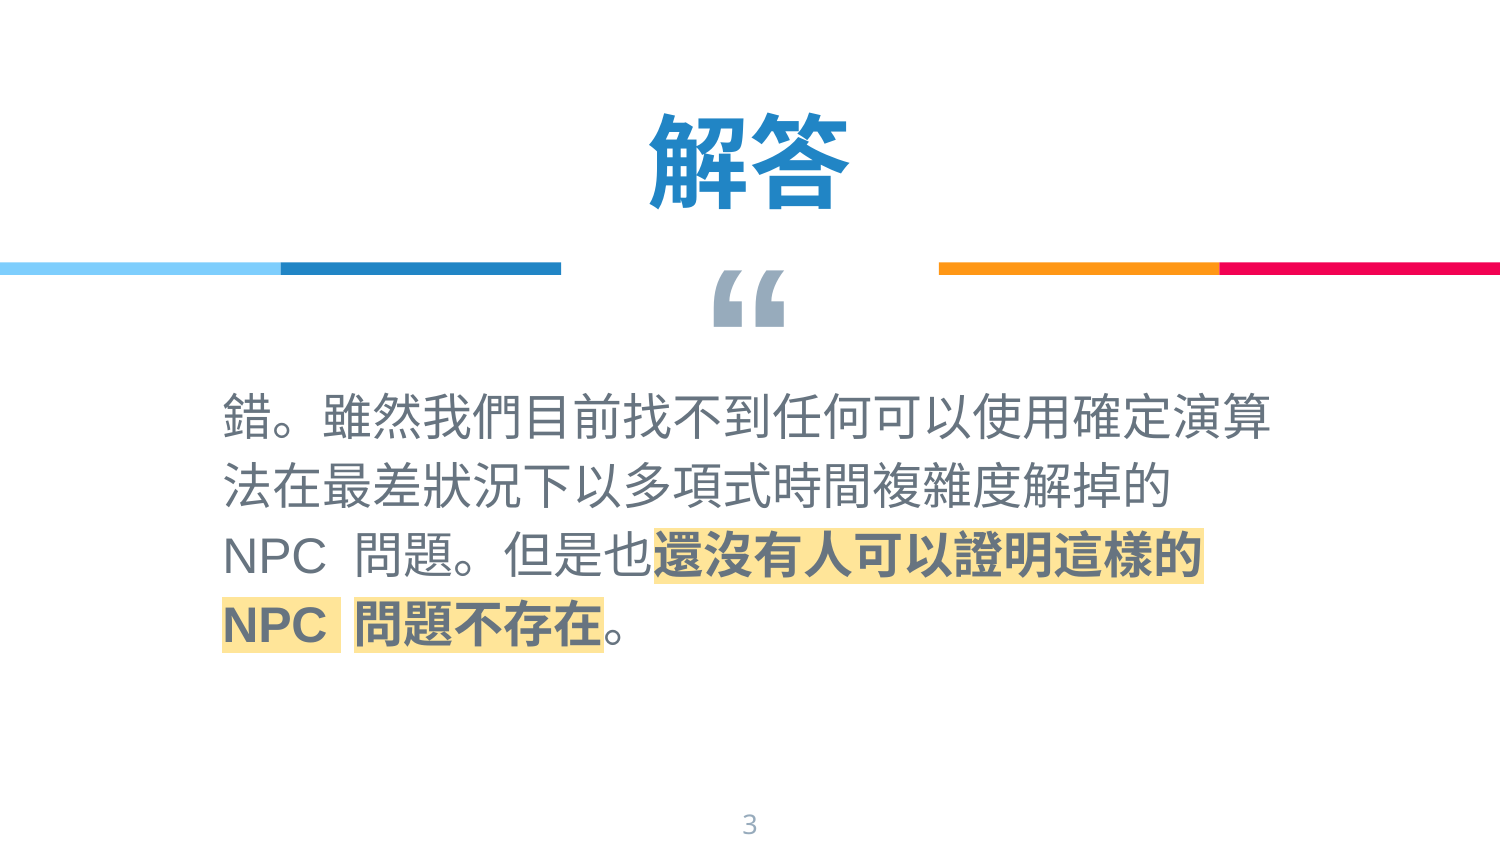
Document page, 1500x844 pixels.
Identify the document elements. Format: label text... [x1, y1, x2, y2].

slide_number ‹#› [0, 792, 1500, 844]
title 解答 [183, 45, 1317, 237]
text_box 錯。雖然我們目前找不到任何可以使用確定演算法在最差狀況下以多項式時間複雜度解掉的NPC 問題。但是也還沒有人可以證明這樣的 NPC 問題不存在。 [207, 361, 1293, 668]
